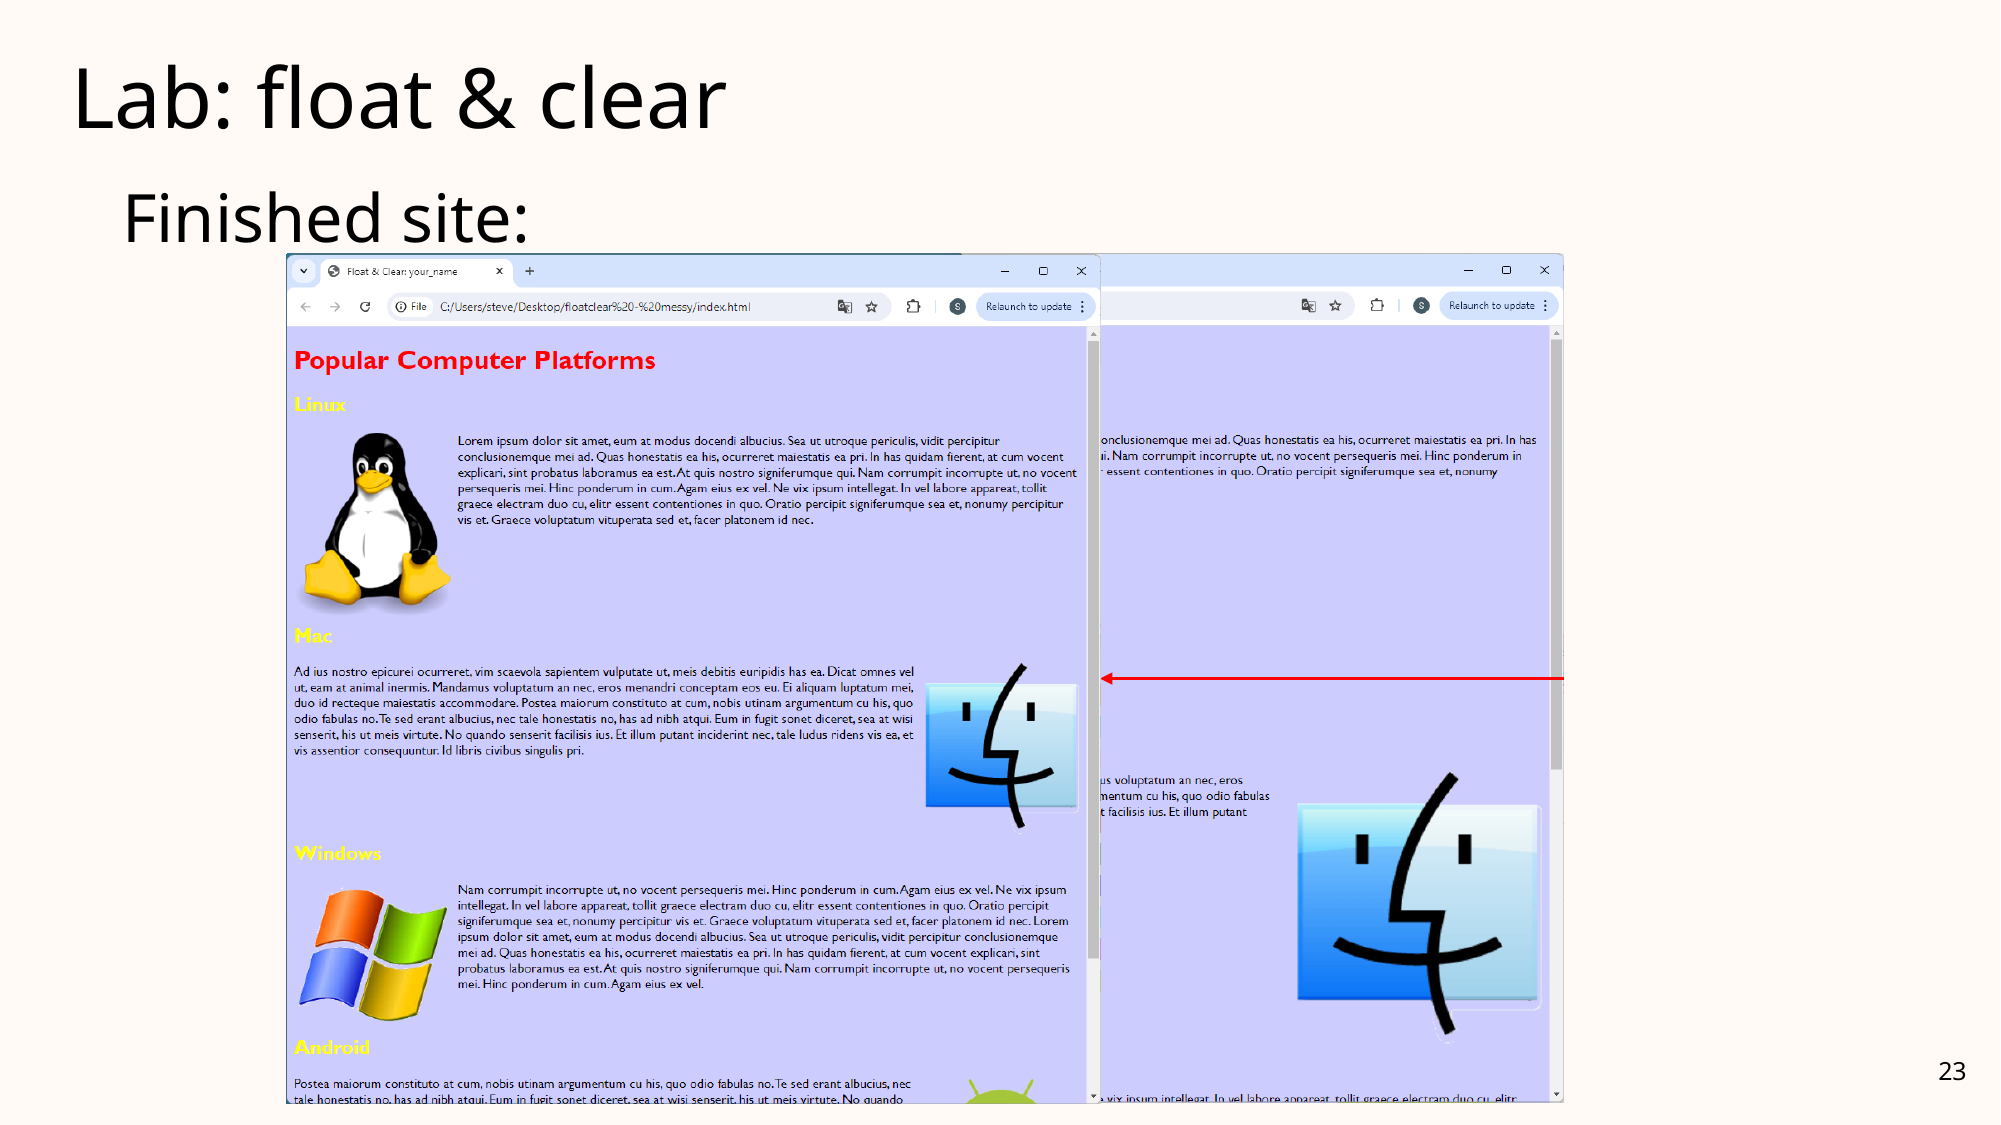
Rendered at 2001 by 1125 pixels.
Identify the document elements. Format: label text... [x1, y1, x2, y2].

text_box 23 [1896, 1042, 1982, 1103]
title Lab: float & clear [56, 0, 1597, 197]
text_box Finished site: [107, 128, 1982, 264]
picture [286, 253, 1565, 1104]
